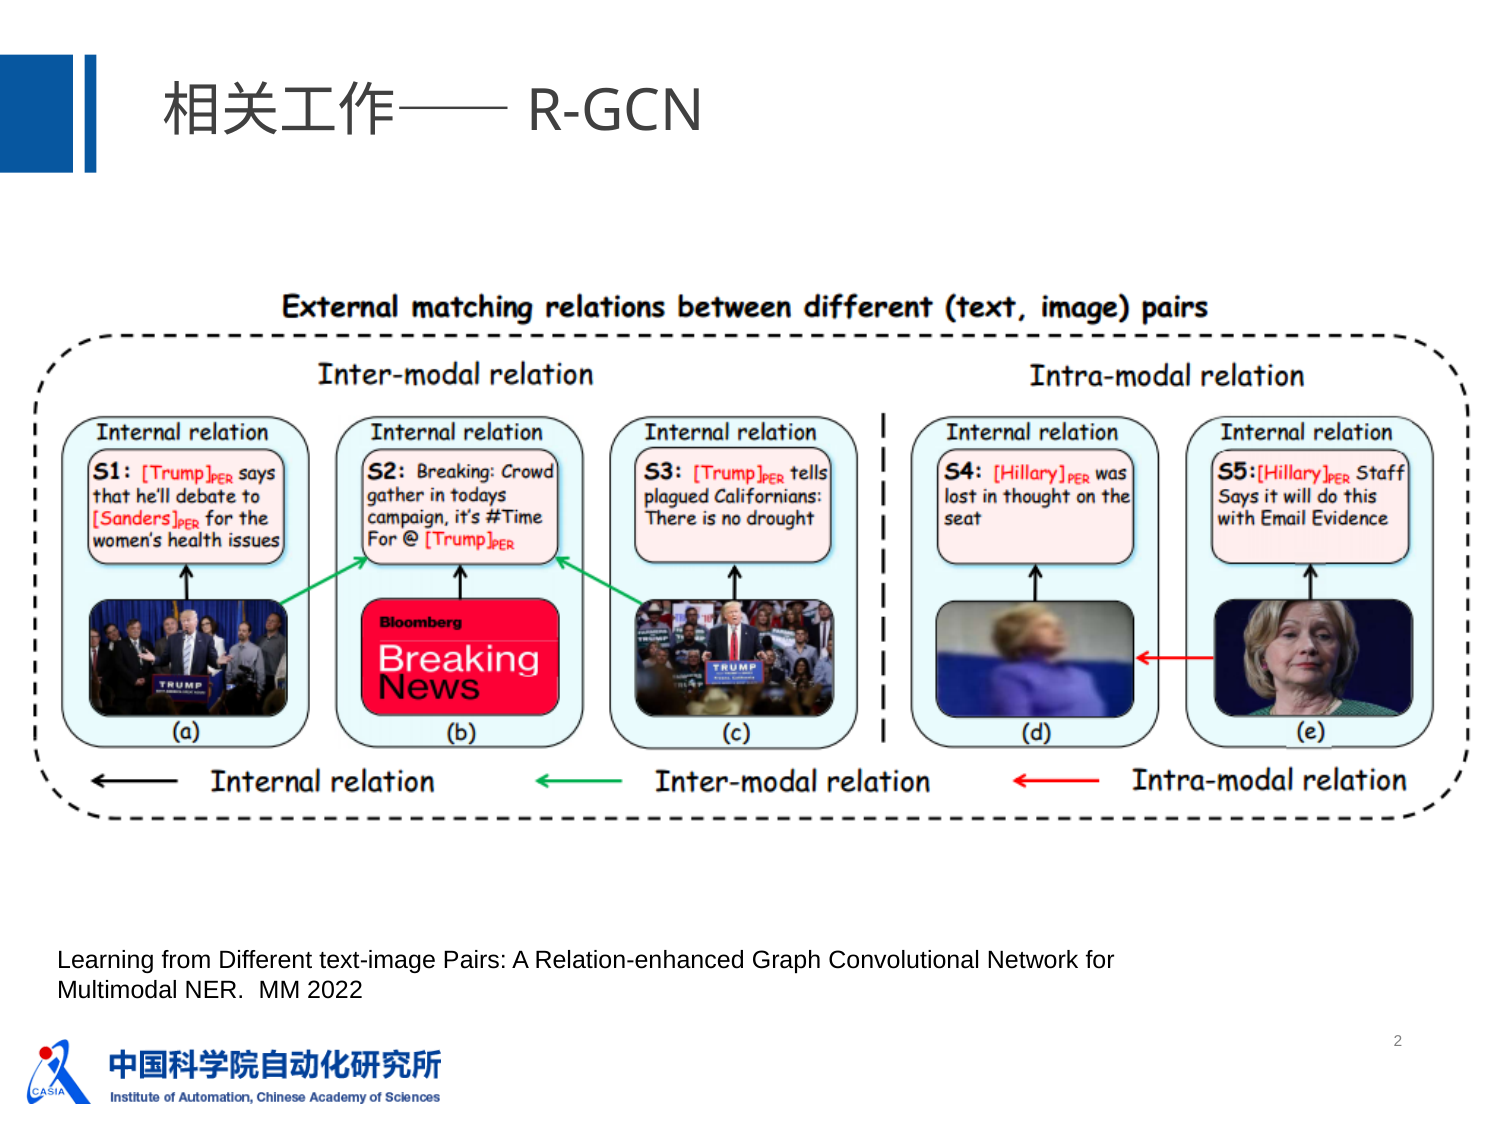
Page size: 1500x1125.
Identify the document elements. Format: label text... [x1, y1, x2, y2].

title 相关工作——R-GCN [147, 54, 1483, 169]
picture [26, 1039, 441, 1104]
picture [0, 280, 1500, 844]
slide_number 2 [1059, 1023, 1418, 1058]
text_box Learning from Different text-image Pairs: A Relation-enhanced Graph Convolutional Network for Multimodal NER. MM 2022 [42, 935, 1163, 1011]
